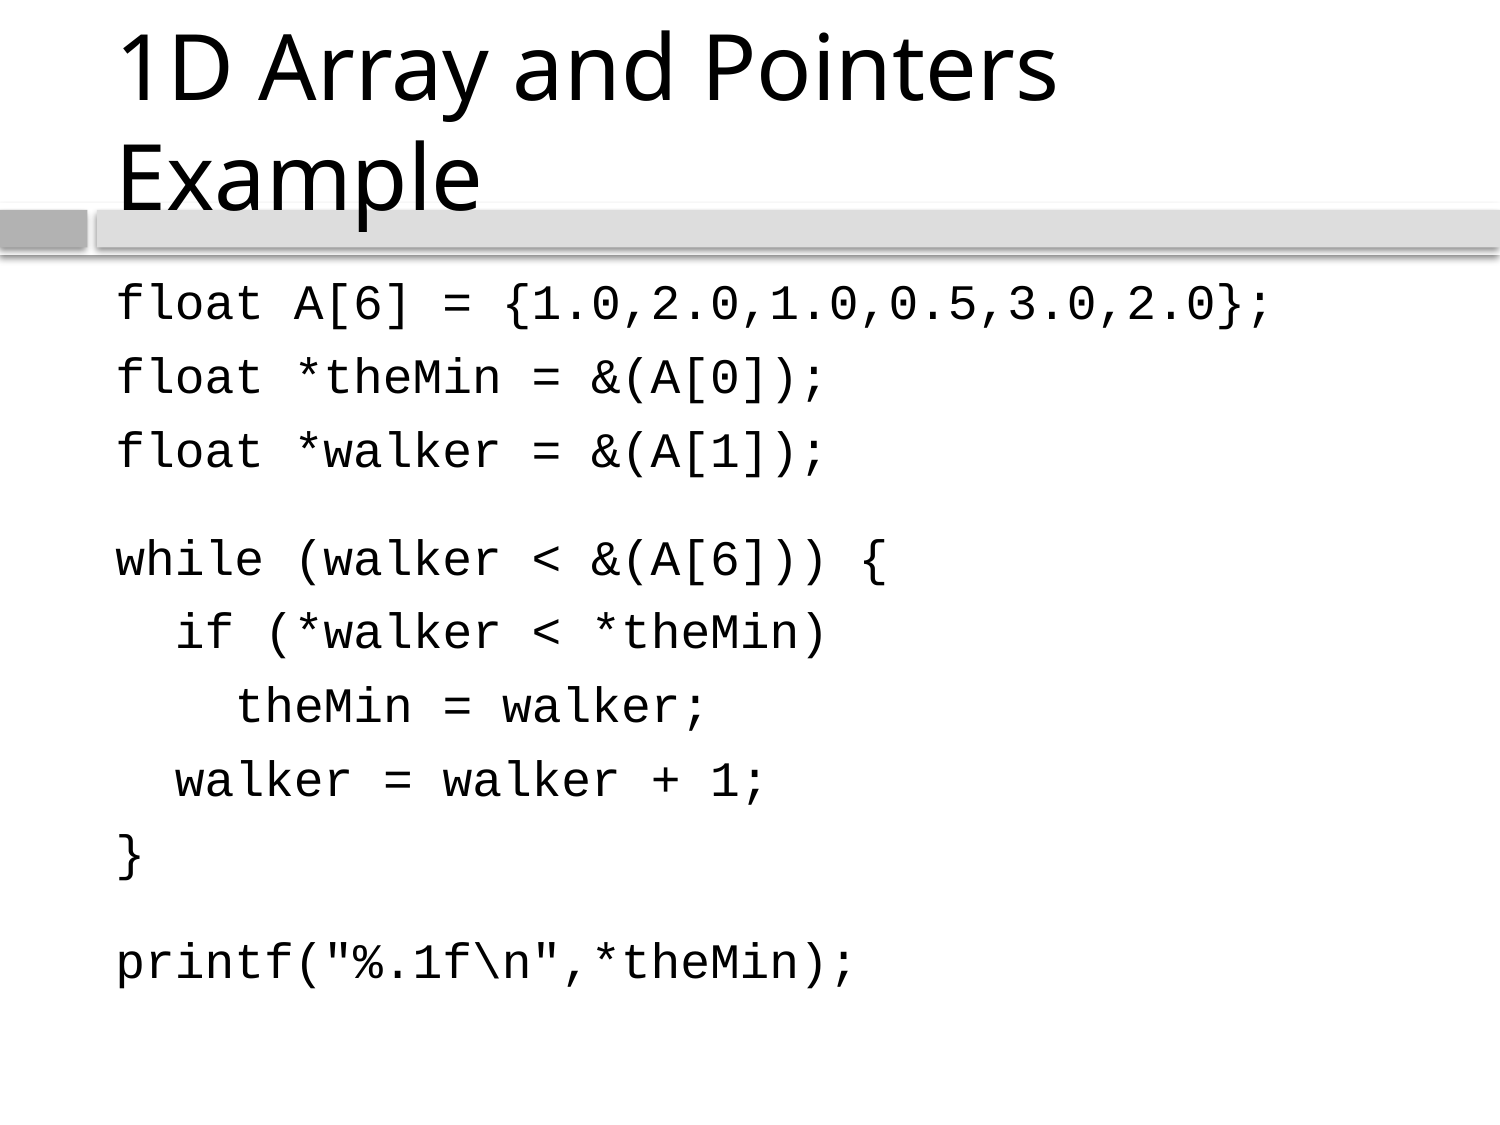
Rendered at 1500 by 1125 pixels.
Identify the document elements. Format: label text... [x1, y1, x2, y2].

title 1D Array and Pointers Example [100, 37, 1438, 200]
list float A[6] = {1.0,2.0,1.0,0.5,3.0,2.0}; float *theMin = &(A[0]); float *walker = &(A[1]); while (walker < &(A[6])) { if (*walker < *theMin) theMin = walker; walker = walker + 1; } printf("%.1f\n",*theMin); [100, 262, 1438, 1000]
